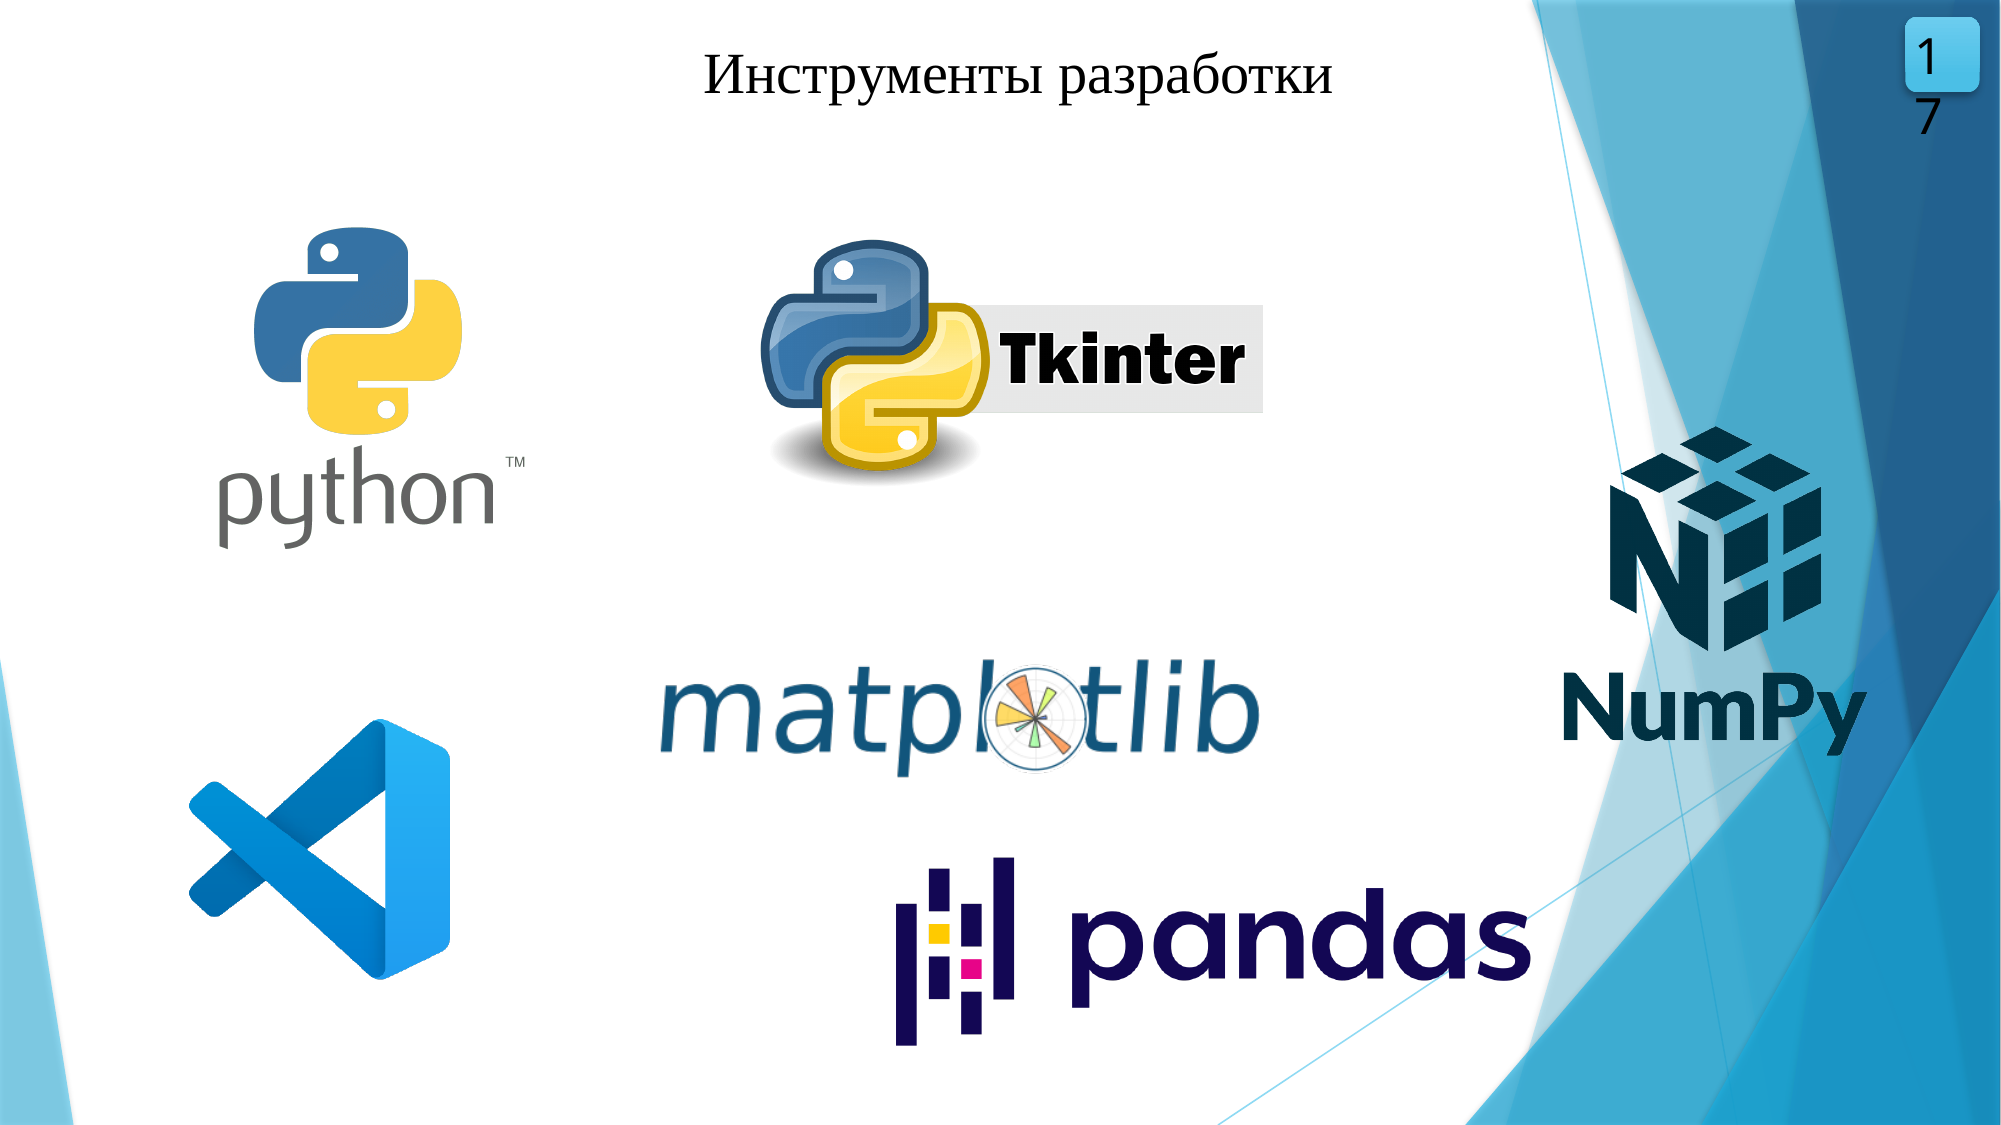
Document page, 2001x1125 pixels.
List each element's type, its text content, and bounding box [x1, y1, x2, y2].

picture [188, 718, 451, 980]
picture [1519, 396, 1913, 790]
picture [737, 209, 1263, 506]
text_box Инструменты разработки [517, 28, 1520, 113]
picture [588, 596, 1562, 1094]
picture [64, 224, 651, 555]
text_box 17 [1899, 16, 1986, 152]
